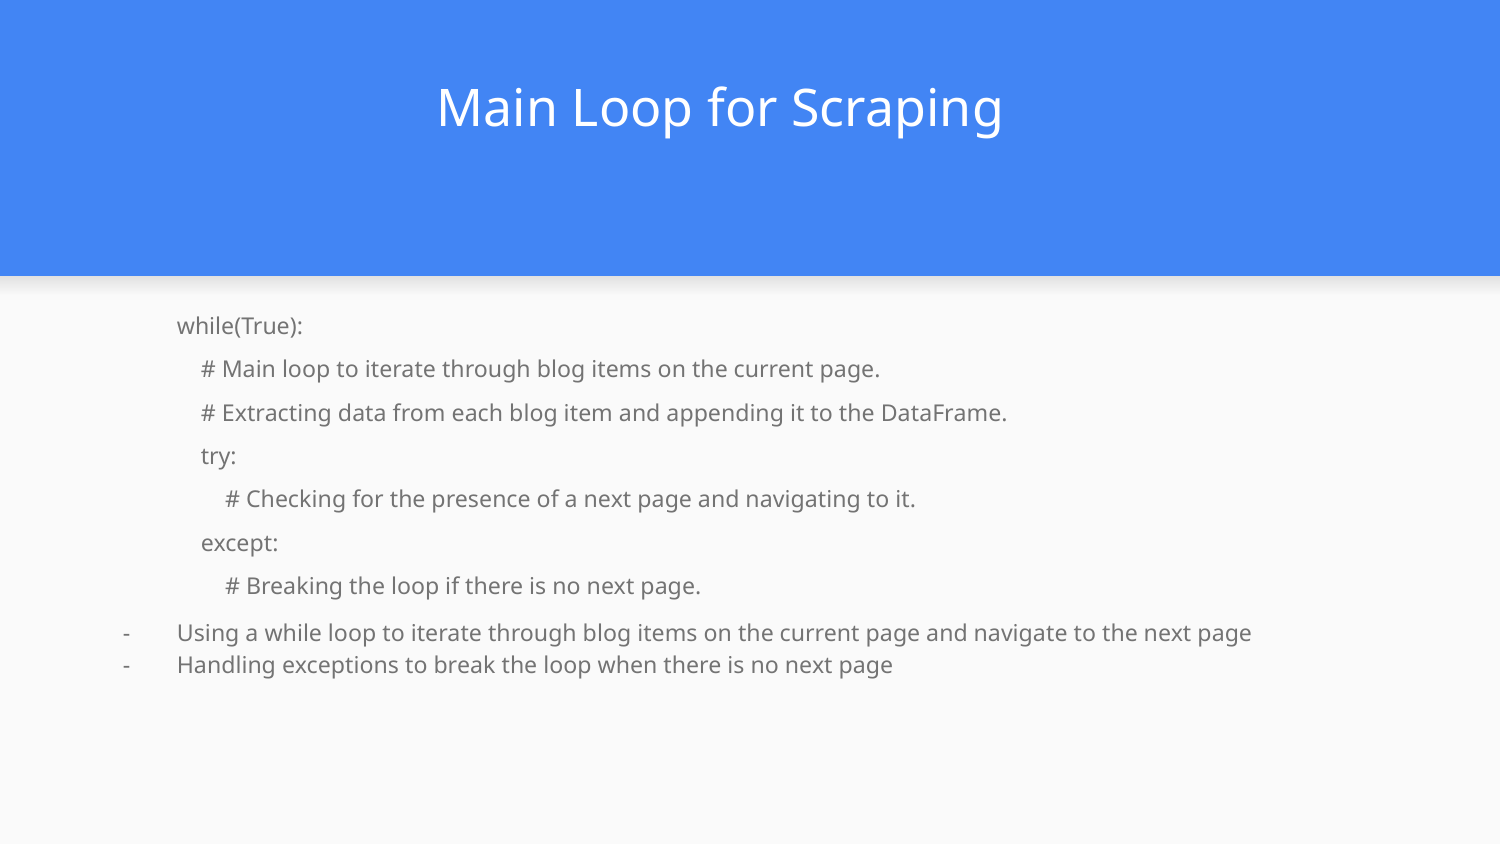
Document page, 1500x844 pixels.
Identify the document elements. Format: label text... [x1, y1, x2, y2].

title Main Loop for Scraping [421, 58, 1128, 153]
list while(True): # Main loop to iterate through blog items on the current page. # Extracting data from each blog item and appending it to the DataFrame. try: # Checking for the presence of a next page and navigating to it. except: # Breaking the loop if there is no next page. Using a while loop to iterate through blog items on the current page and navigate to the next page Handling exceptions to break the loop when there is no next page [77, 296, 1427, 744]
